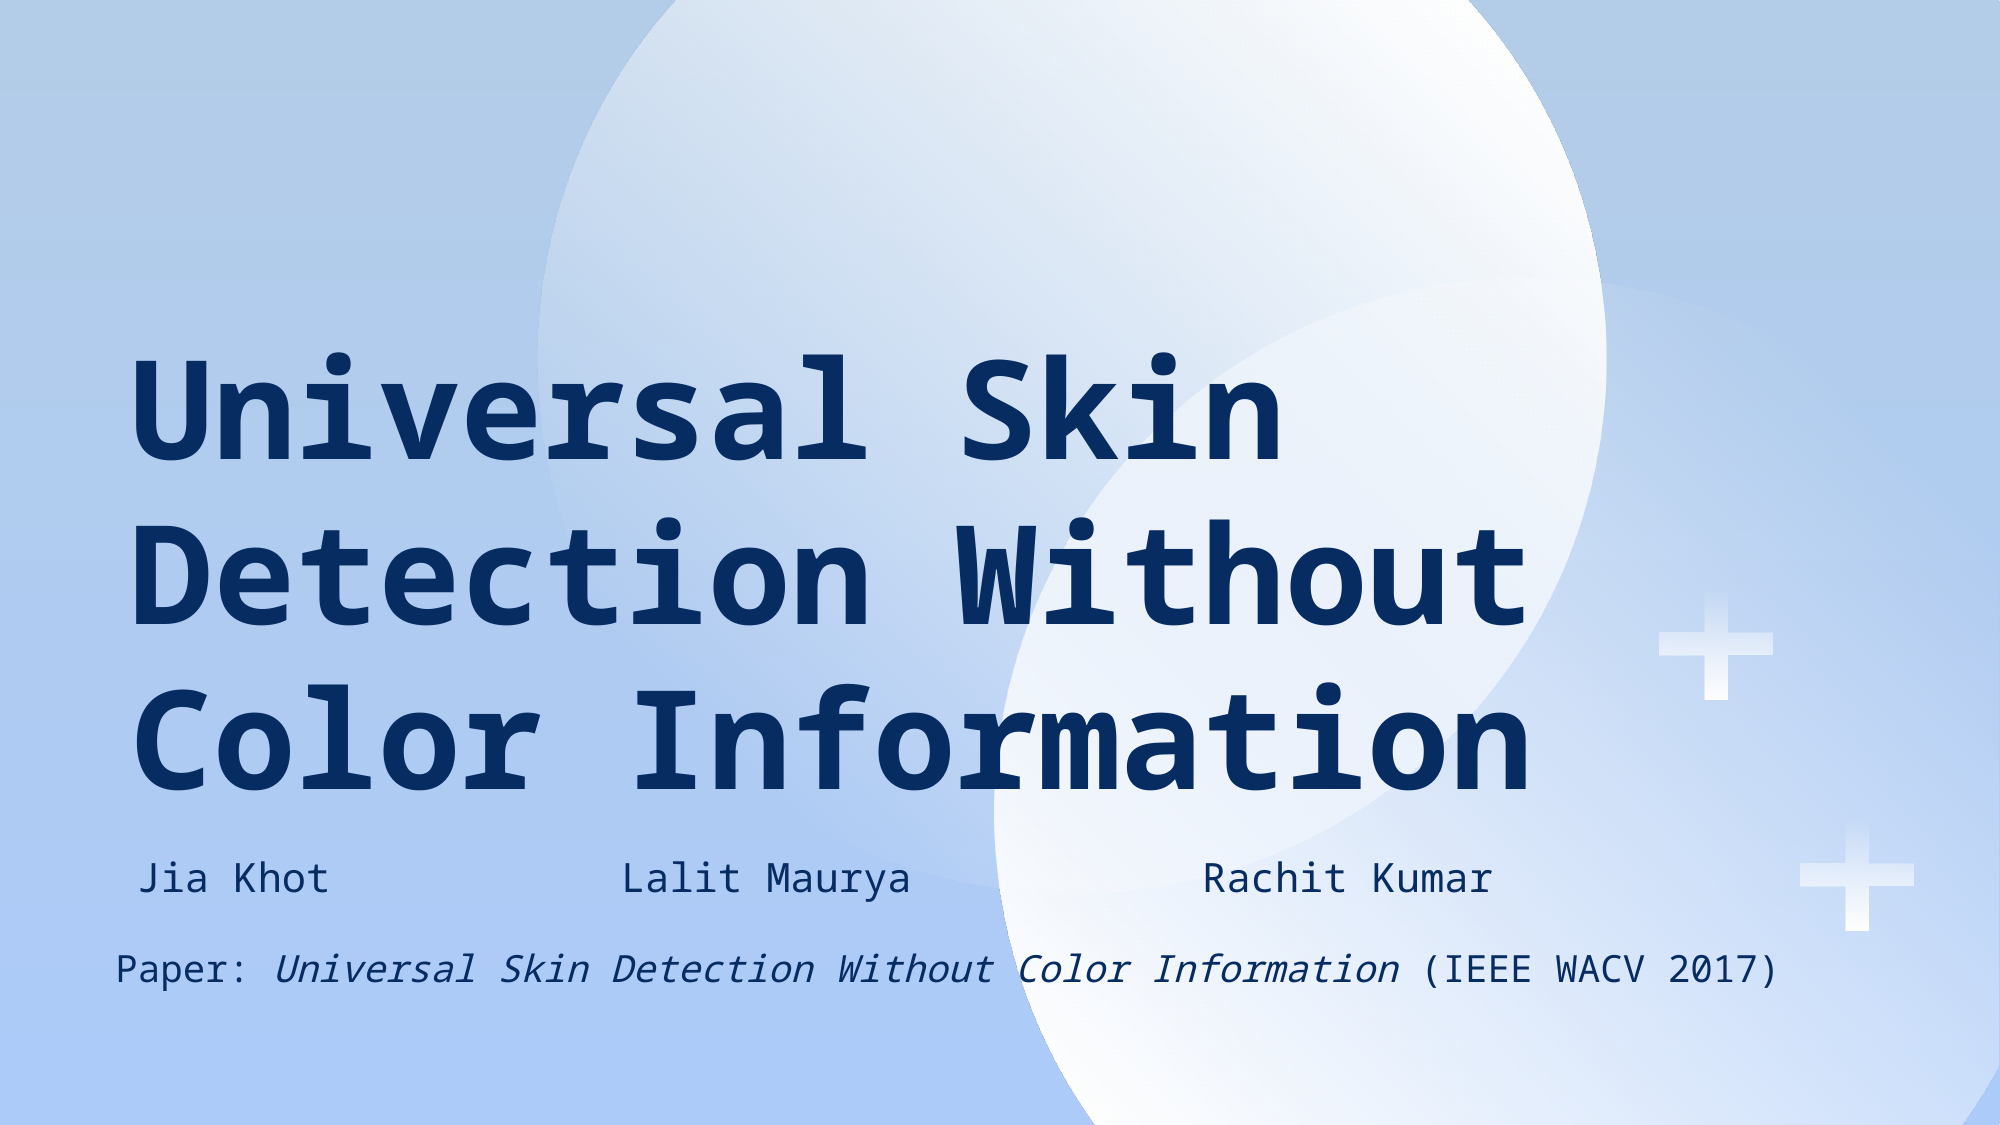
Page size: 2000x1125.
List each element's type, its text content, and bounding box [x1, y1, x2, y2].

text_box Paper: Universal Skin Detection Without Color Information (IEEE WACV 2017) [100, 937, 1796, 998]
picture [537, 0, 2000, 1125]
title Universal Skin Detection Without Color Information [115, 187, 1804, 825]
list Jia Khot Lalit Maurya Rachit Kumar [115, 849, 1804, 938]
slide_number 7 [1846, 835, 1869, 841]
